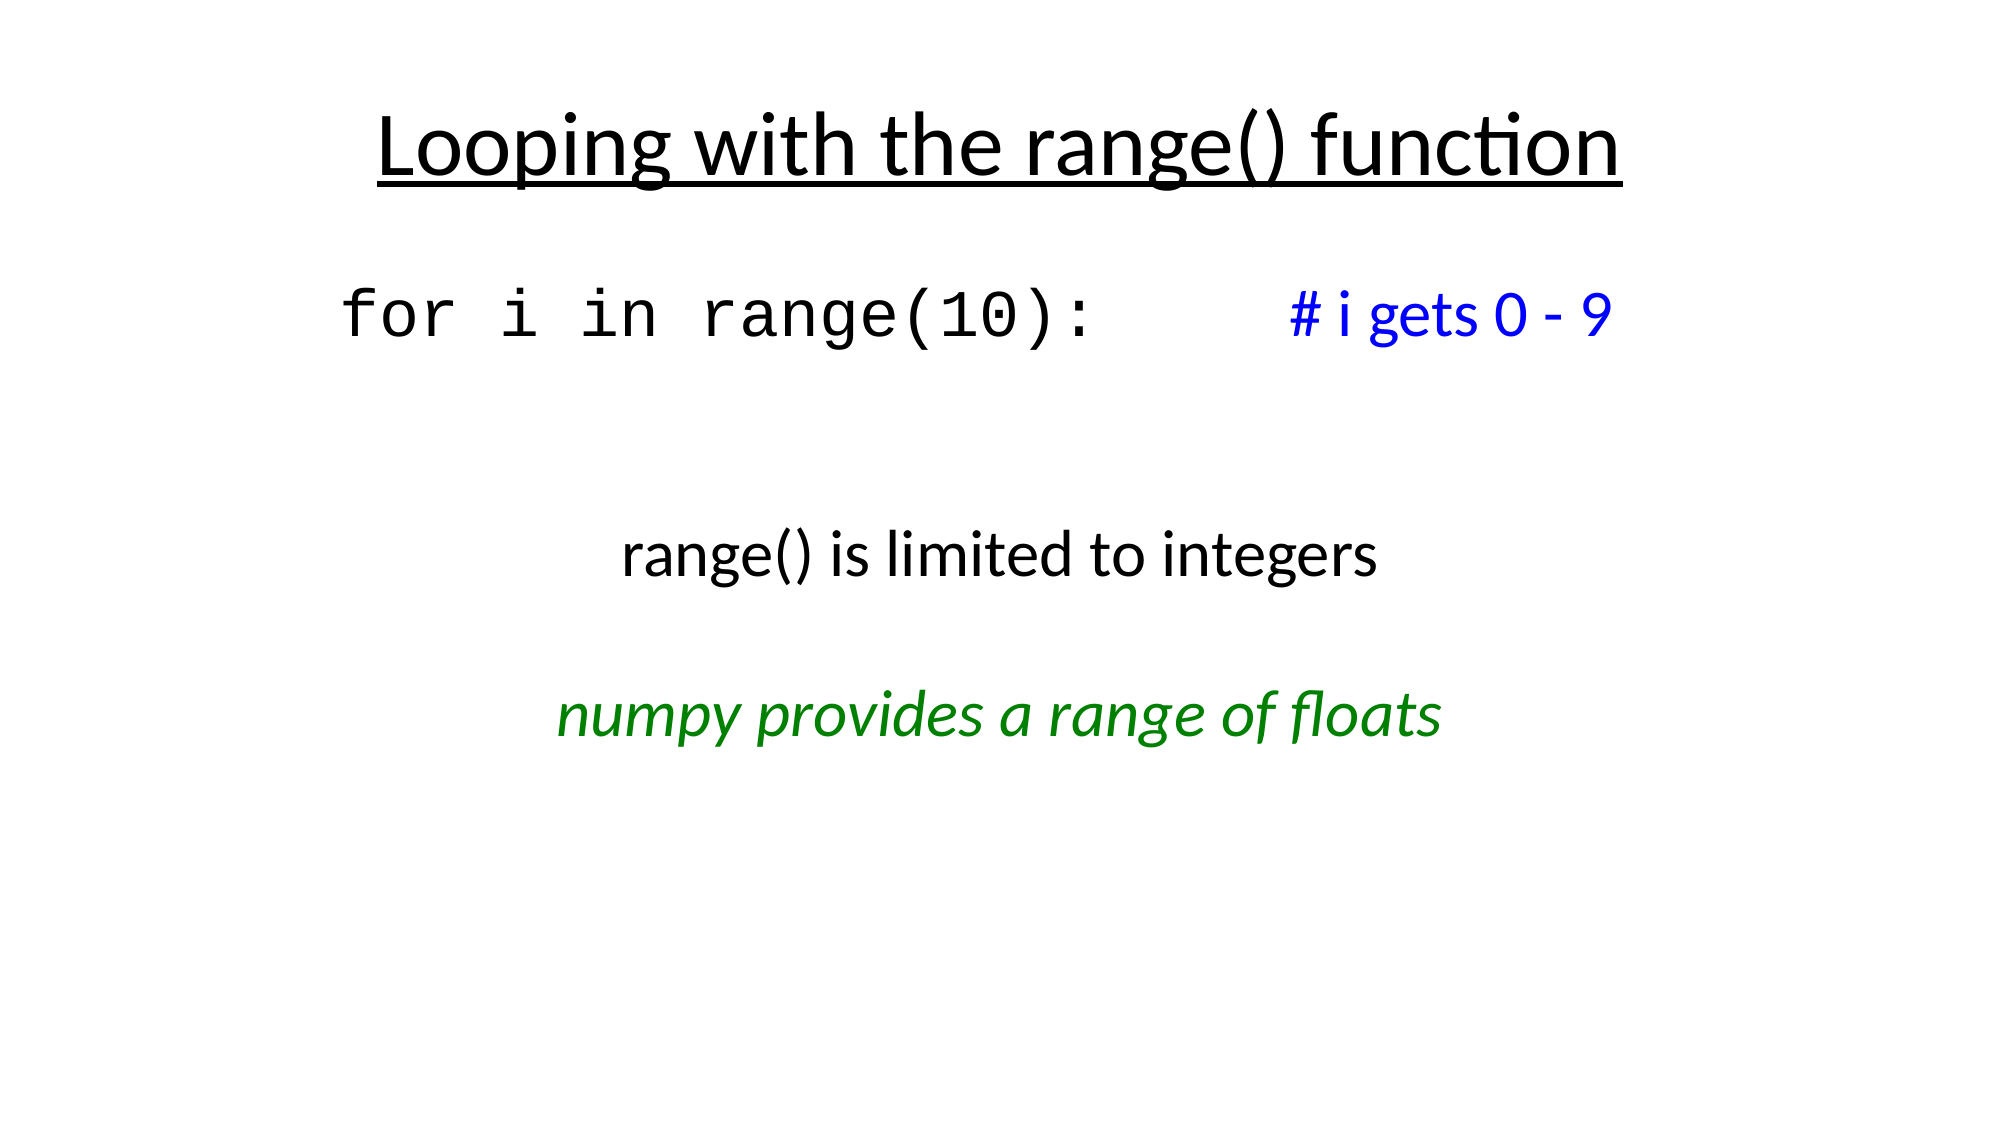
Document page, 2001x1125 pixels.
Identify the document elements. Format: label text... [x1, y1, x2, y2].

text_box for i in range(10): # i gets 0 - 9 range() is limited to integers numpy provides a range of floats [324, 262, 1675, 1005]
text_box Looping with the range() function [324, 45, 1675, 233]
